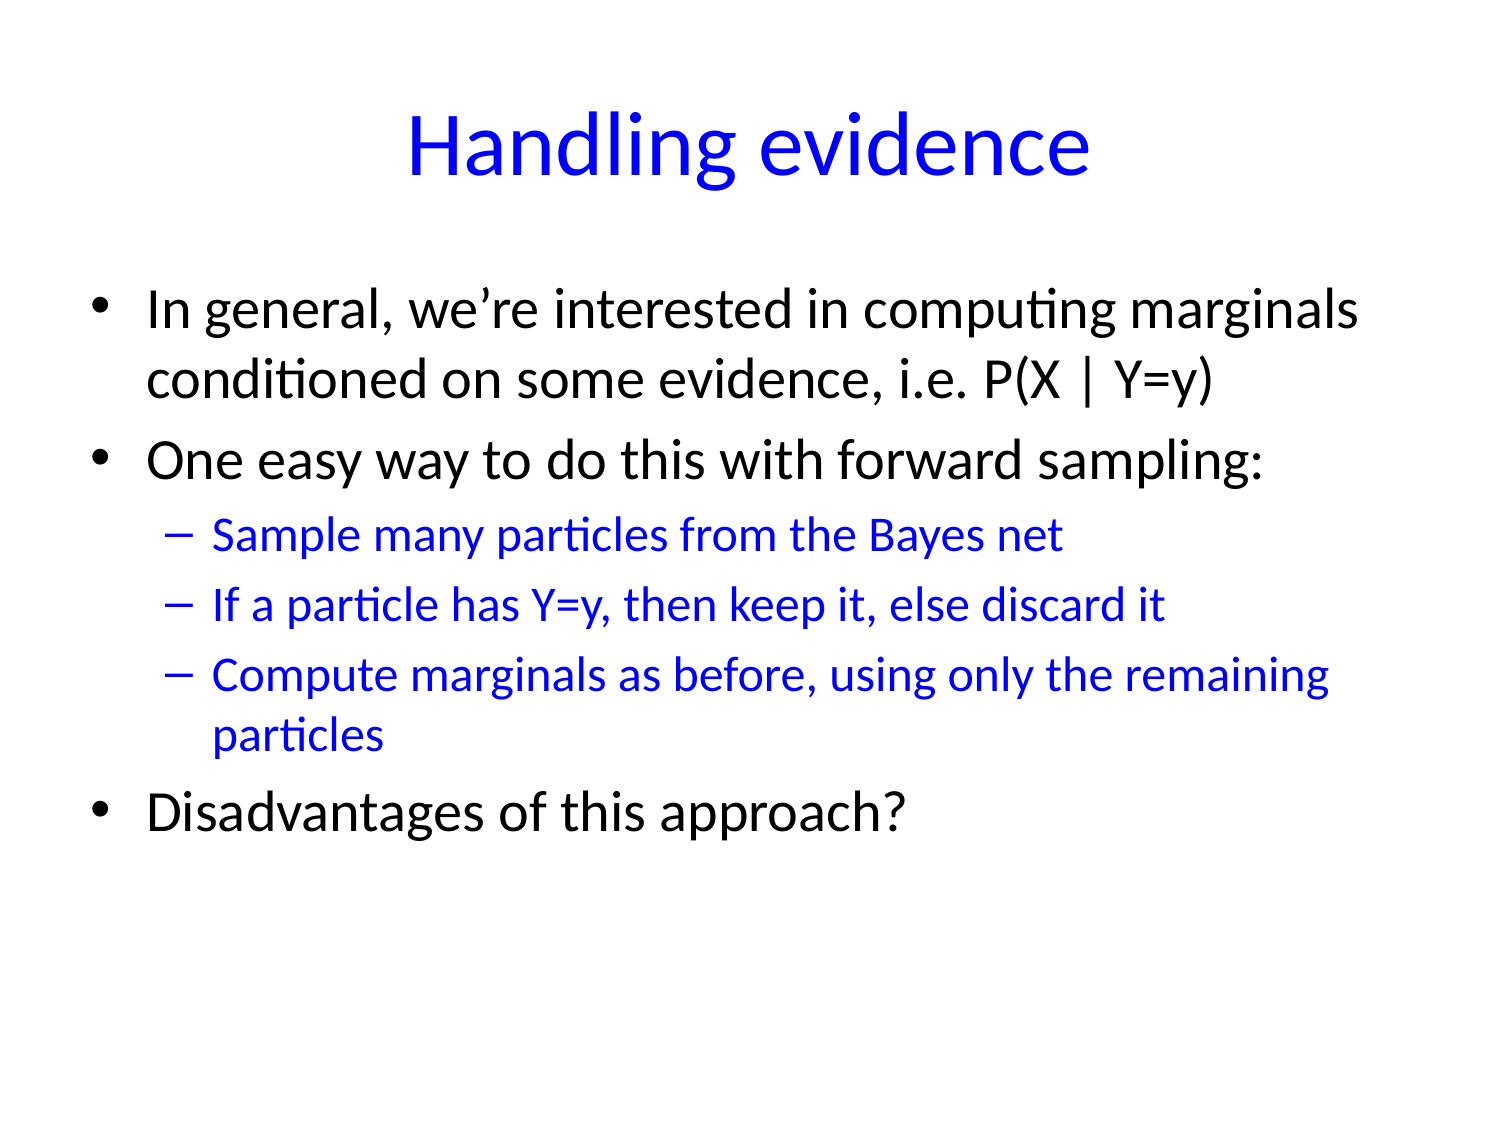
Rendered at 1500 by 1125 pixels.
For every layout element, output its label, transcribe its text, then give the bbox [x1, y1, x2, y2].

list In general, we’re interested in computing marginals conditioned on some evidence, i.e. P(X | Y=y) One easy way to do this with forward sampling: Sample many particles from the Bayes net If a particle has Y=y, then keep it, else discard it Compute marginals as before, using only the remaining particles Disadvantages of this approach? [74, 262, 1426, 1006]
title Handling evidence [74, 44, 1426, 233]
